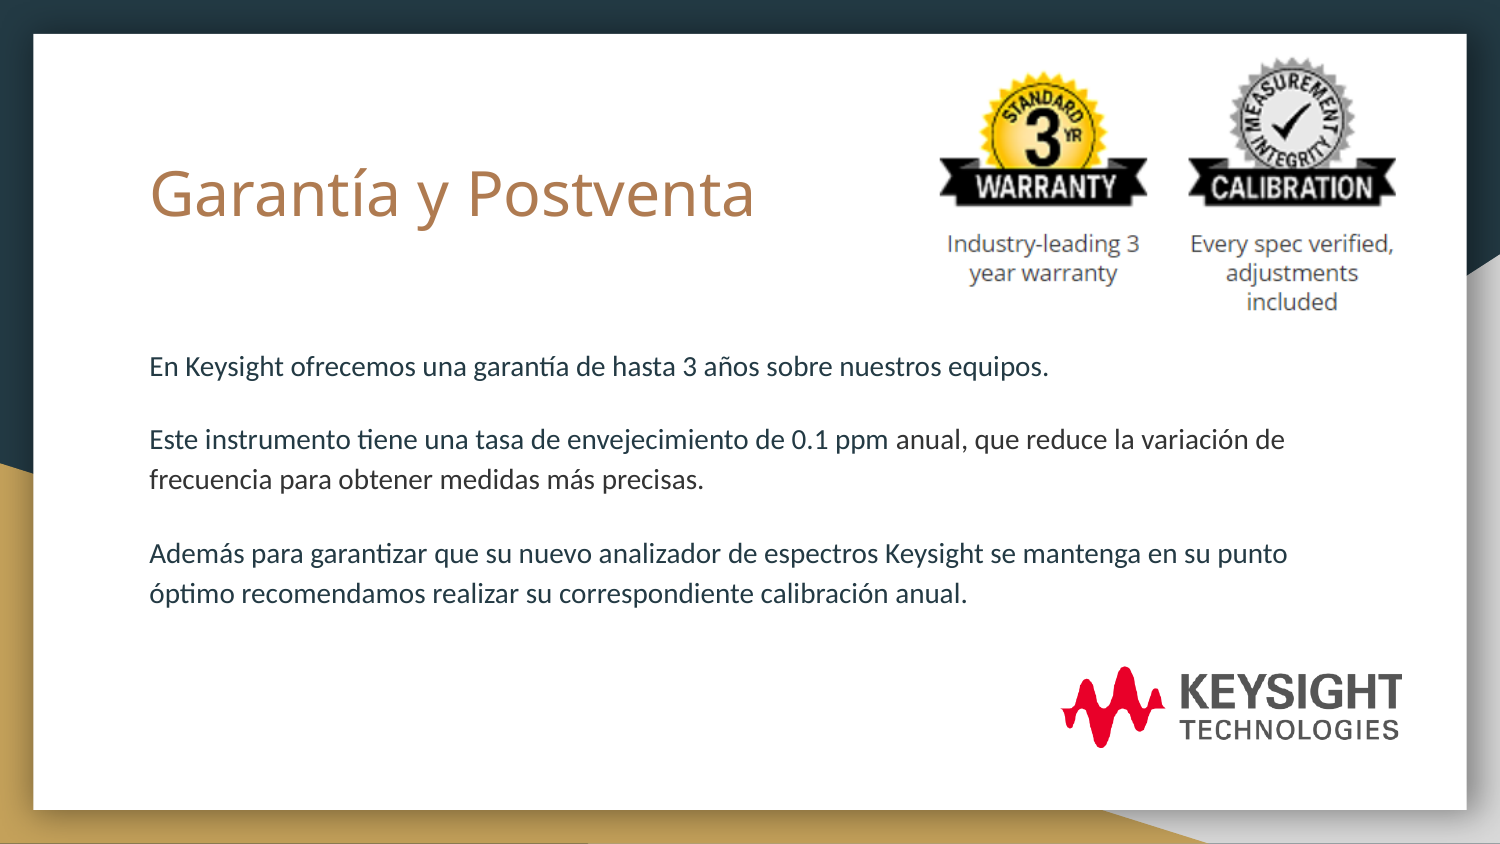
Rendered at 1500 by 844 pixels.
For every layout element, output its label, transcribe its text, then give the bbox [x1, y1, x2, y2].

title Garantía y Postventa [134, 138, 923, 296]
picture [1020, 618, 1443, 787]
picture [928, 40, 1443, 327]
list En Keysight ofrecemos una garantía de hasta 3 años sobre nuestros equipos. Este instrumento tiene una tasa de envejecimiento de 0.1 ppm anual, que reduce la variación de frecuencia para obtener medidas más precisas. Además para garantizar que su nuevo analizador de espectros Keysight se mantenga en su punto óptimo recomendamos realizar su correspondiente calibración anual. [134, 326, 1366, 729]
